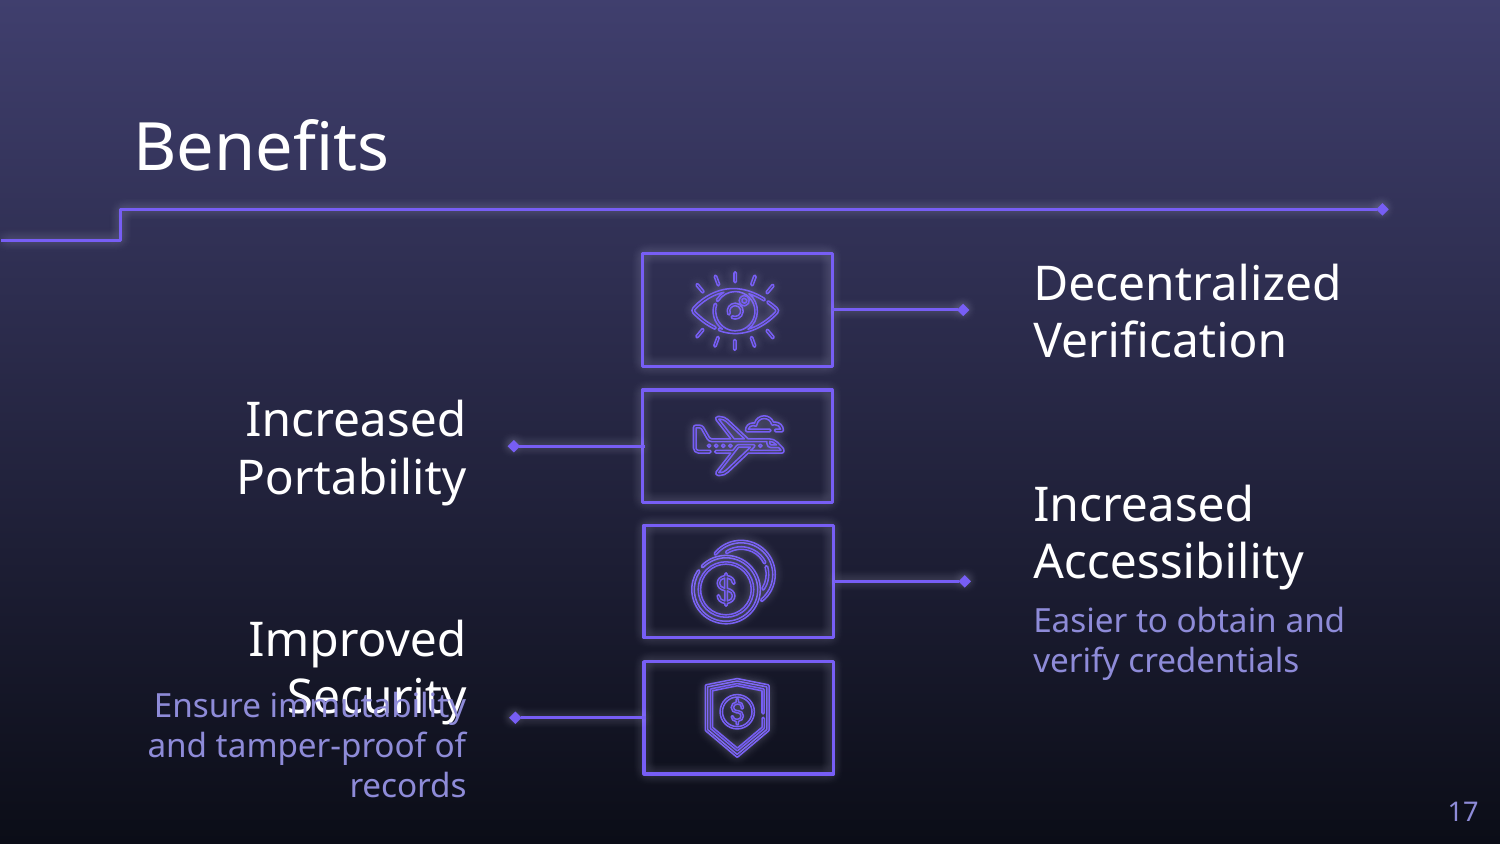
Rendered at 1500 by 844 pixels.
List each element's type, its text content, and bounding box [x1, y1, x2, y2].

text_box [705, 678, 770, 758]
text_box [642, 390, 833, 503]
subtitle Increased Accessibility [1018, 496, 1381, 566]
subtitle Ensure immutability and tamper-proof of records [76, 686, 482, 802]
subtitle Decentralized Verification [1018, 252, 1381, 368]
text_box [643, 525, 834, 638]
title Benefits [118, 88, 1382, 183]
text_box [693, 415, 785, 476]
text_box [690, 540, 779, 625]
slide_number 17 [1403, 779, 1494, 844]
subtitle Increased Portability [119, 390, 482, 503]
subtitle Easier to obtain and verify credentials [1018, 581, 1381, 696]
text_box [643, 661, 834, 775]
text_box [642, 253, 833, 367]
subtitle Improved Security [119, 631, 482, 686]
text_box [691, 271, 780, 351]
